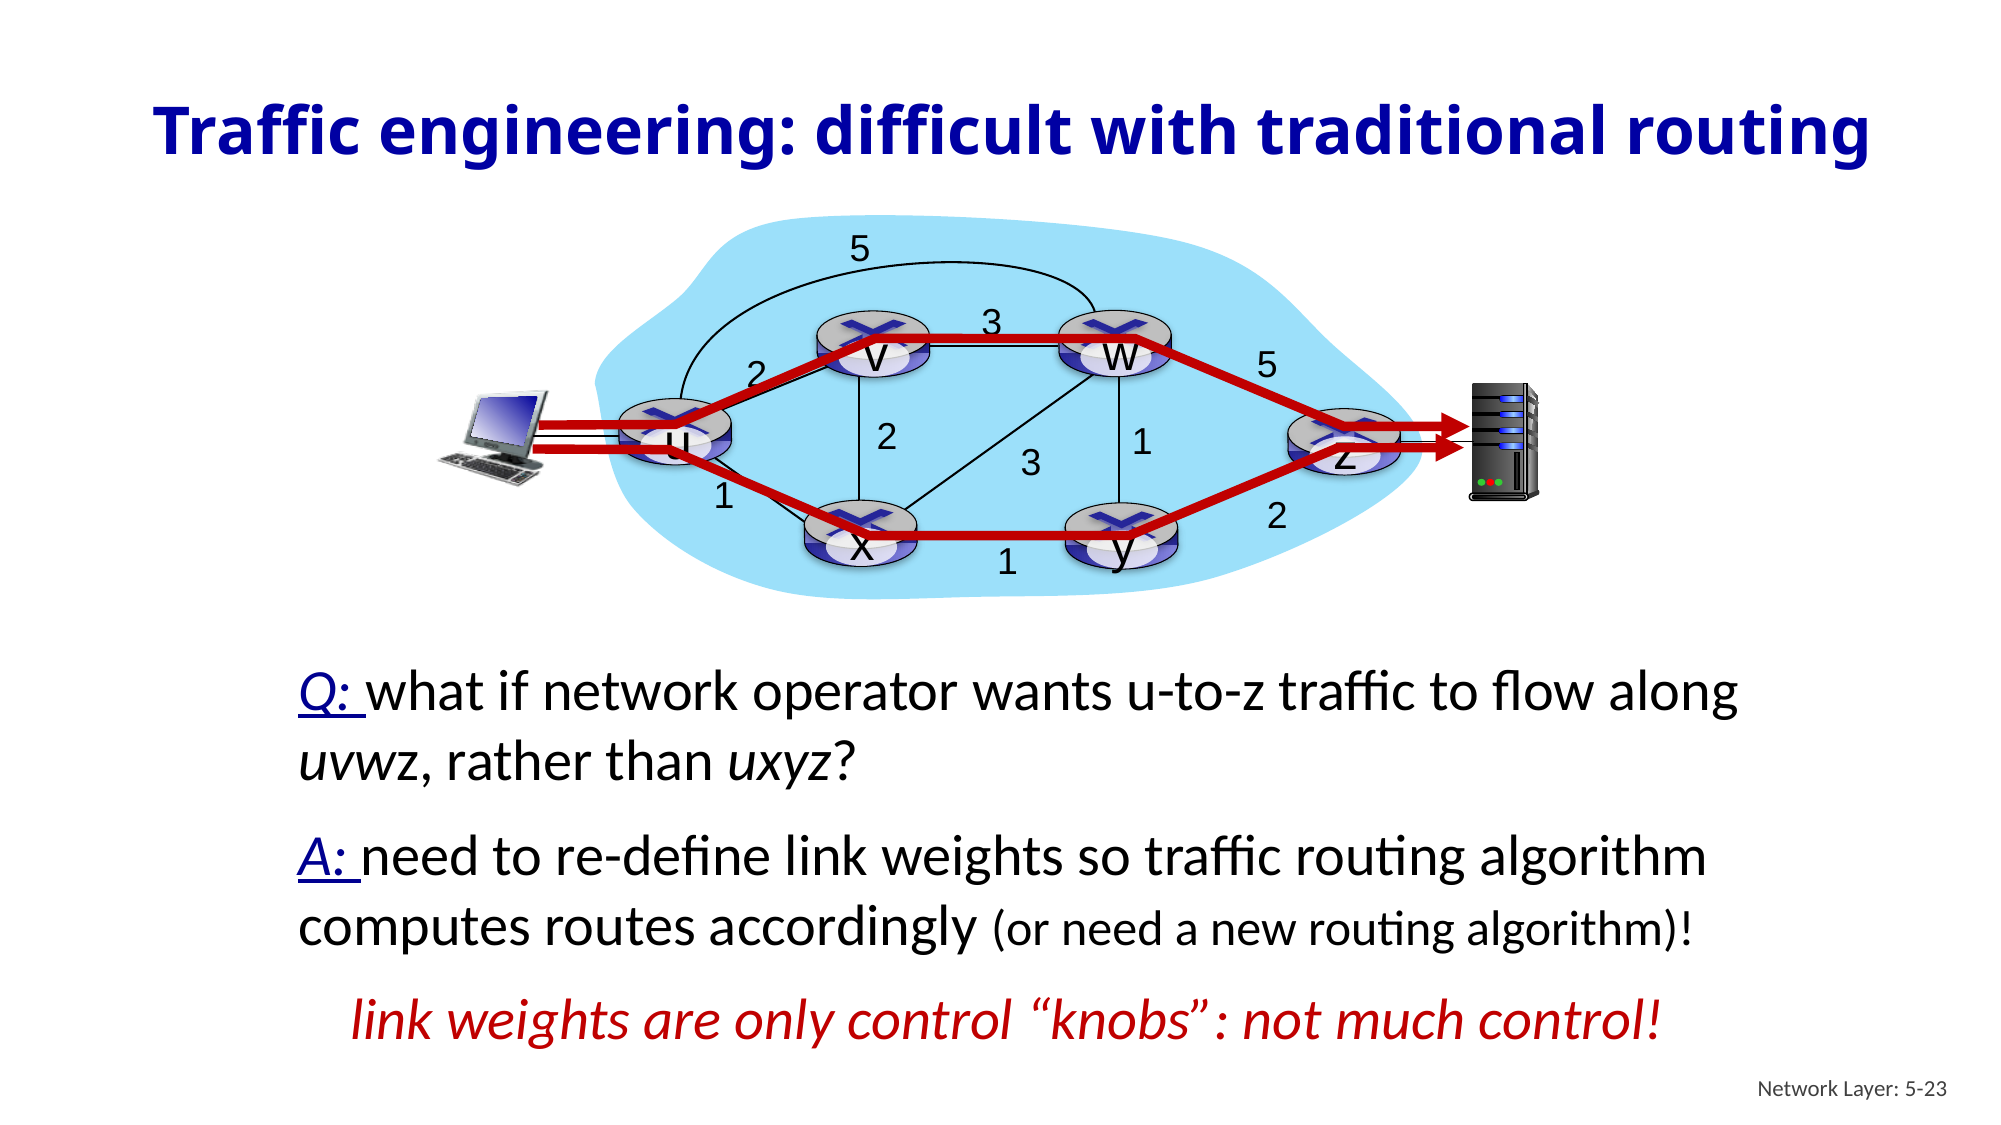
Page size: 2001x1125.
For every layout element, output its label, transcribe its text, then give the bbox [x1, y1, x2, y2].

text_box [411, 209, 1540, 604]
text_box Q: what if network operator wants u-to-z traffic to flow along uvwz, rather than uxyz? A: need to re-define link weights so traffic routing algorithm computes routes accordingly (or need a new routing algorithm)! [283, 644, 1880, 964]
text_box link weights are only control “knobs”: not much control! [335, 974, 1680, 1059]
slide_number Network Layer: 5-23 [1512, 1056, 1963, 1117]
title Traffic engineering: difficult with traditional routing [137, 59, 1895, 207]
